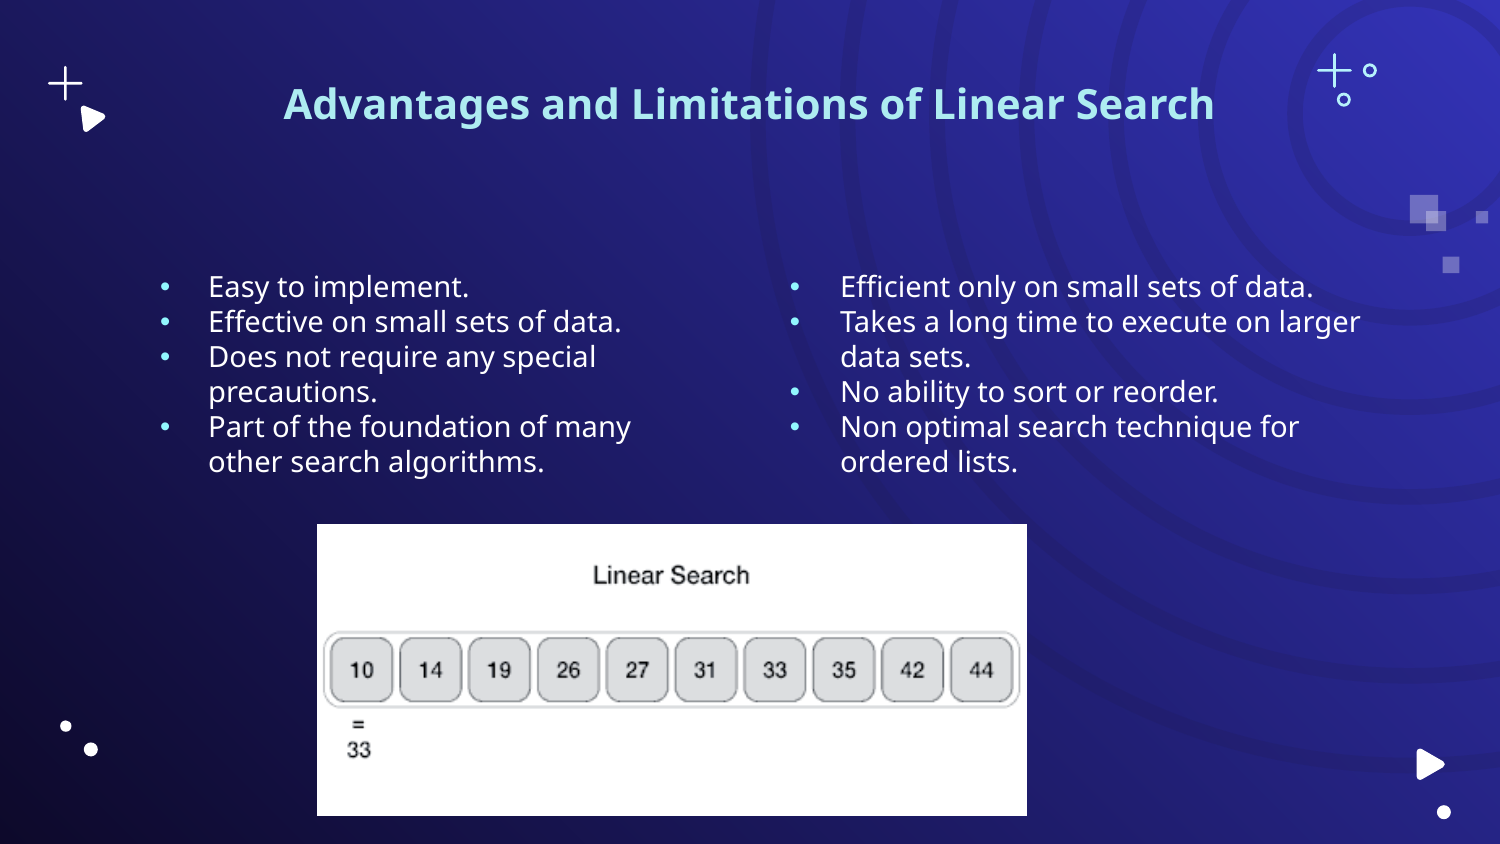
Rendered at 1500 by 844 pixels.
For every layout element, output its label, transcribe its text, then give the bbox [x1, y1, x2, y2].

list Easy to implement. Effective on small sets of data. Does not require any special precautions. Part of the foundation of many other search algorithms. [118, 253, 671, 750]
list Efficient only on small sets of data. Takes a long time to execute on larger data sets. No ability to sort or reorder. Non optimal search technique for ordered lists. [750, 253, 1382, 729]
picture [317, 523, 1027, 816]
title Advantages and Limitations of Linear Search [118, 88, 1382, 167]
